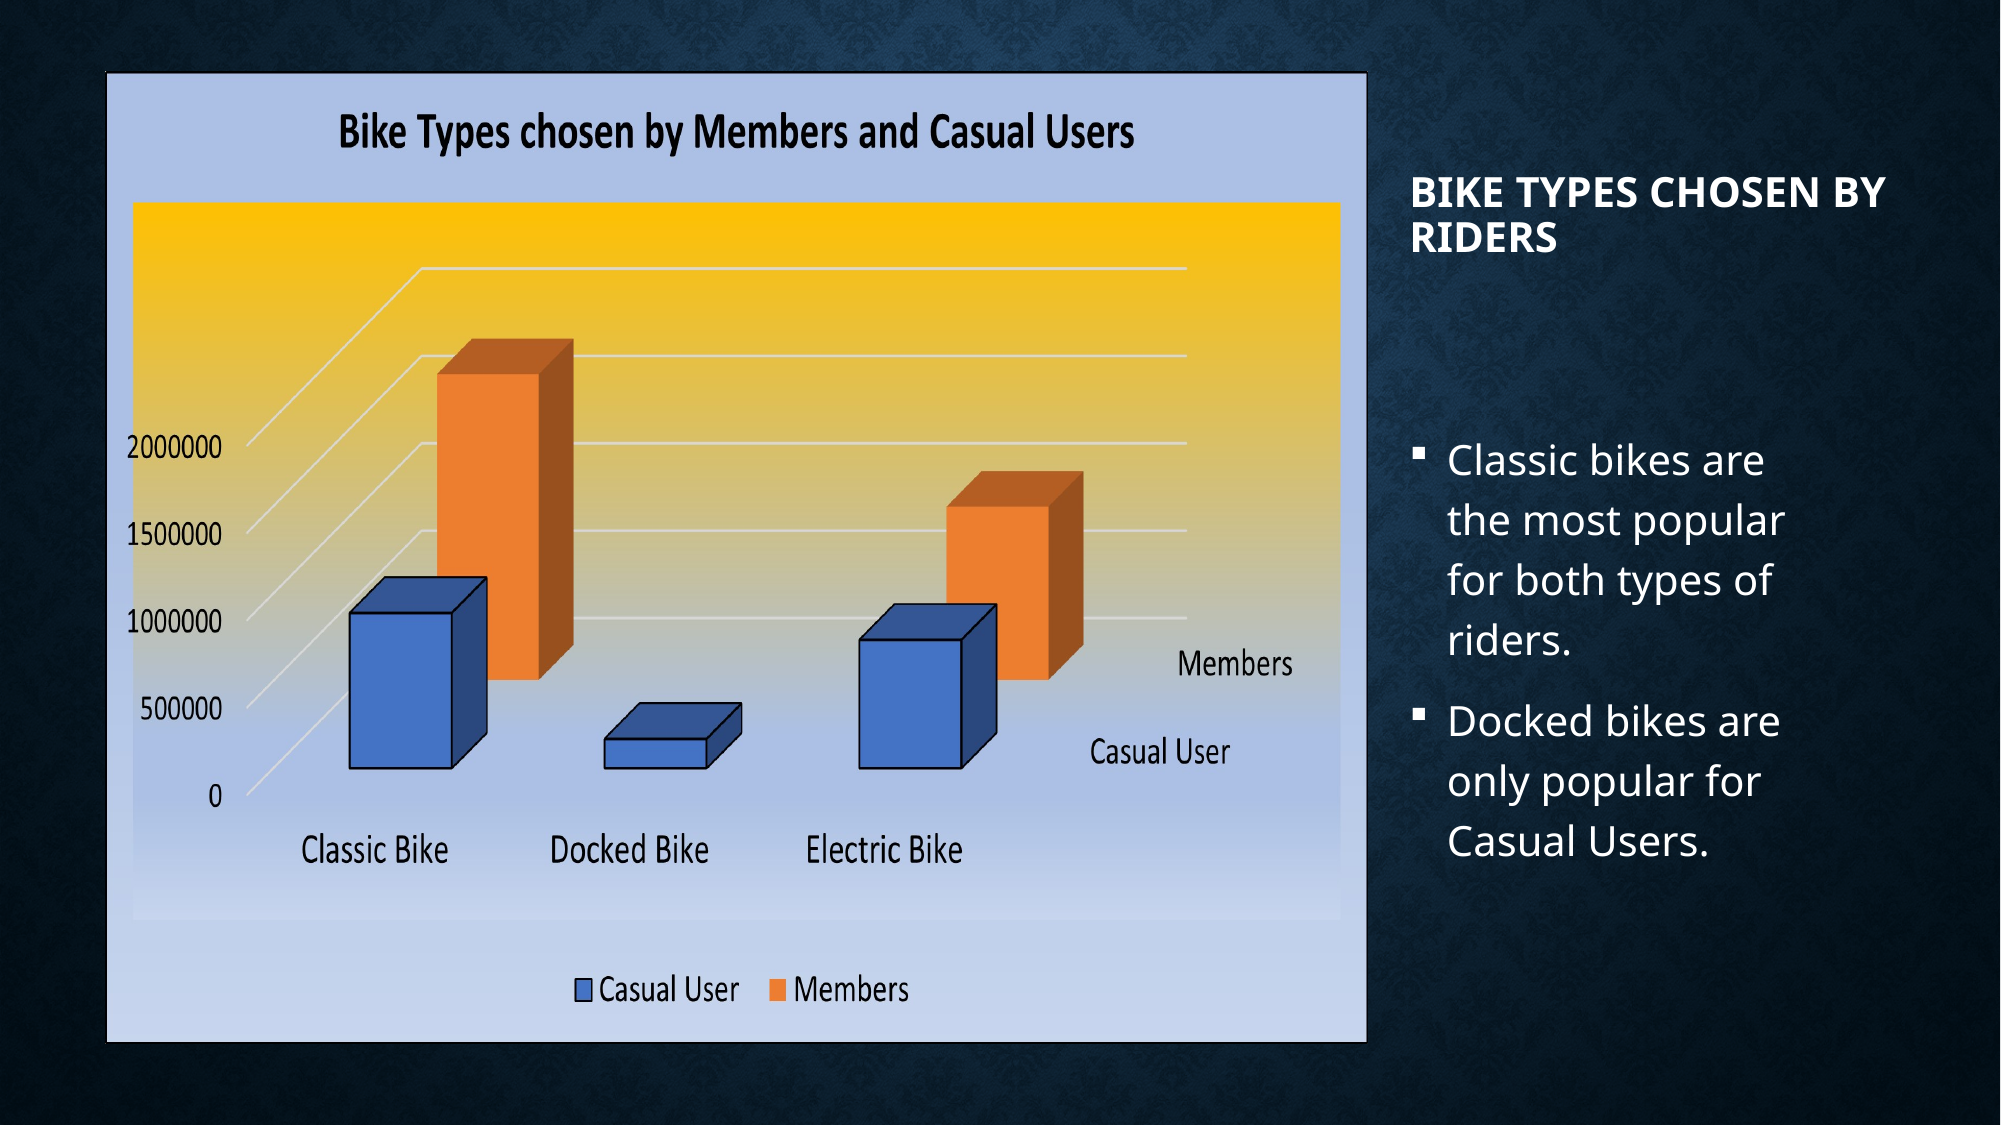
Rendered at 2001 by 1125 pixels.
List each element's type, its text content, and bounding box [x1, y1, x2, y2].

list Classic bikes are the most popular for both types of riders. Docked bikes are only popular for Casual Users. [1394, 269, 1849, 1020]
picture [104, 71, 1368, 1045]
title Bike Types chosen by riders [1394, 105, 1910, 270]
